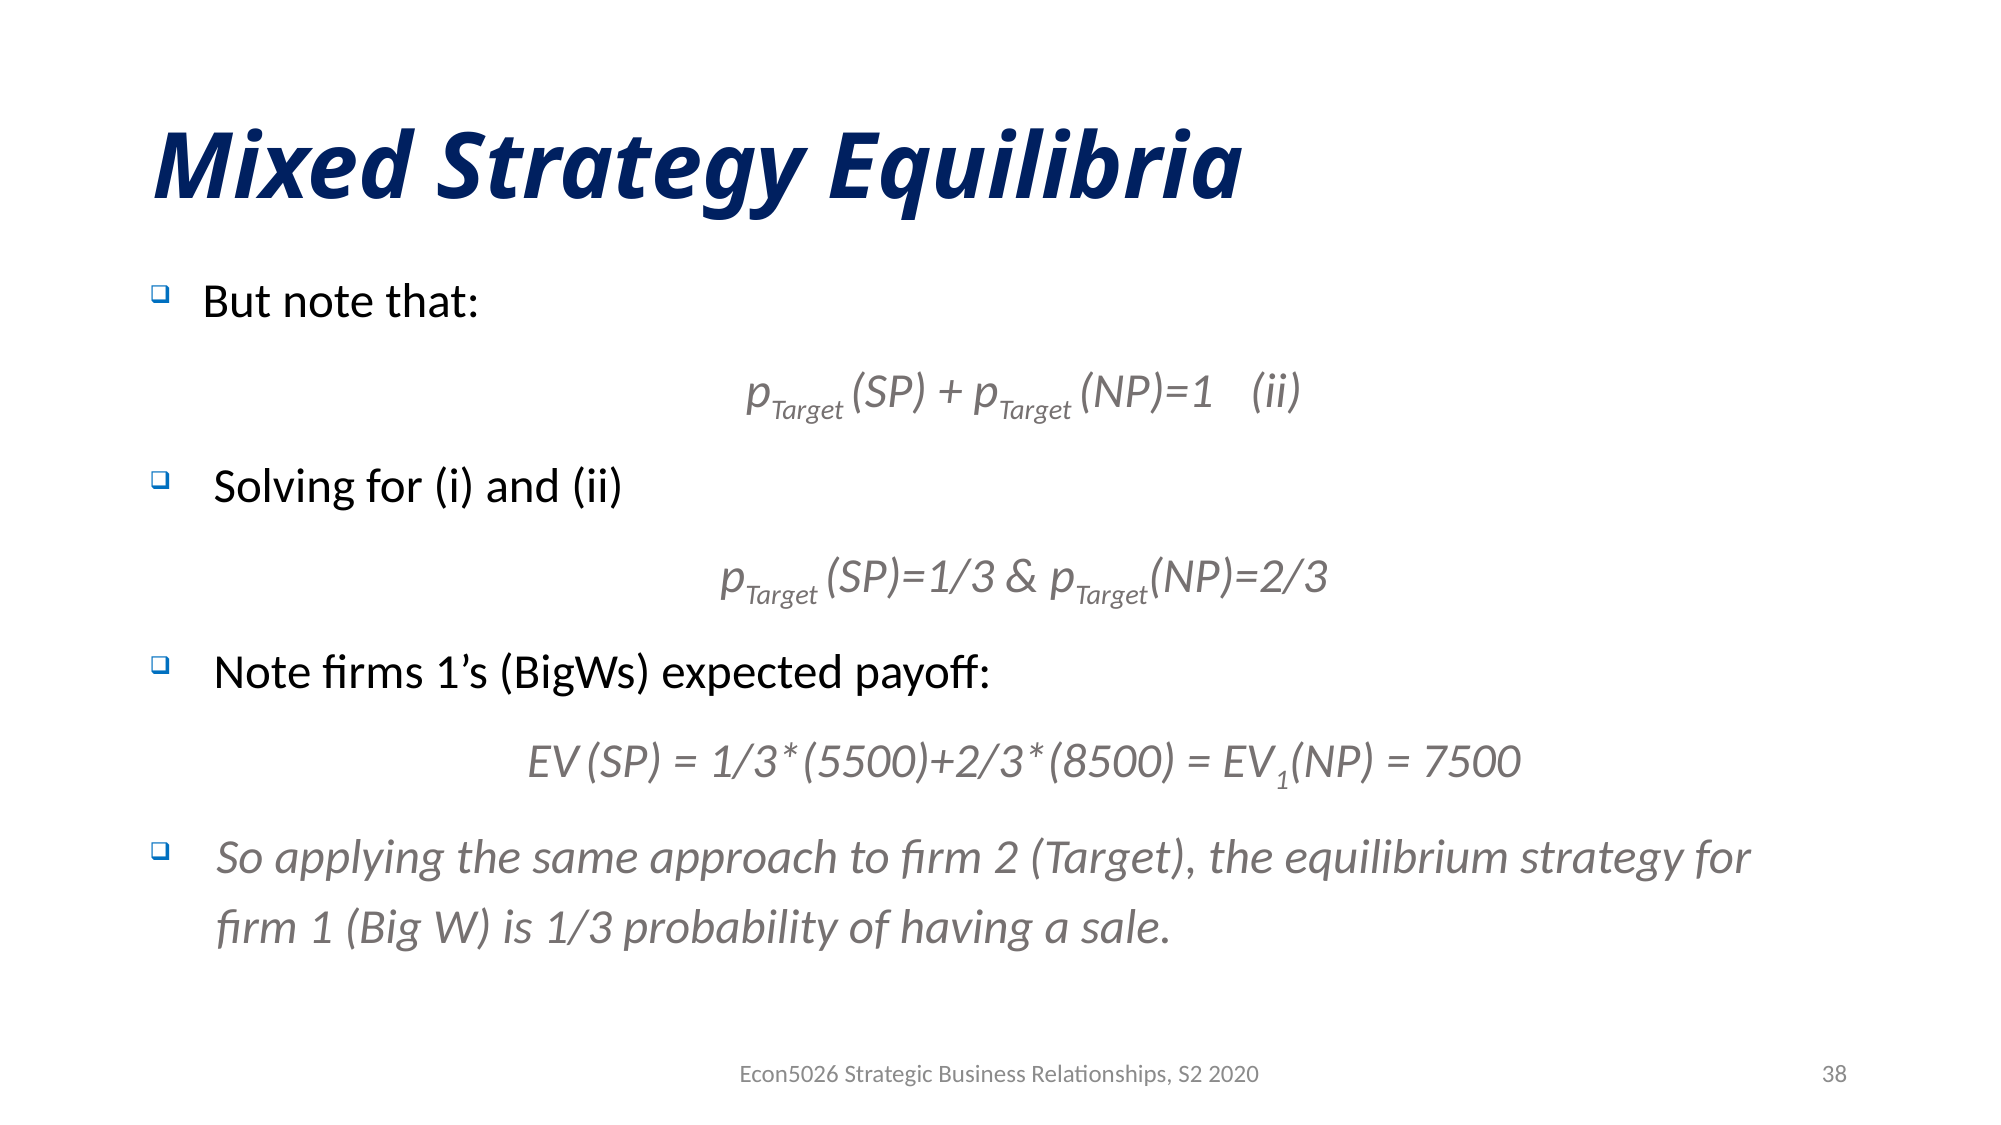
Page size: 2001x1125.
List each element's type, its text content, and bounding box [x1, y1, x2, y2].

list But note that: pTarget (SP) + pTarget (NP)=1 (ii) Solving for (i) and (ii) pTarget (SP)=1/3 & pTarget(NP)=2/3 Note firms 1’s (BigWs) expected payoff: EV (SP) = 1/3*(5500)+2/3*(8500) = EV1(NP) = 7500 So applying the same approach to firm 2 (Target), the equilibrium strategy for firm 1 (Big W) is 1/3 probability of having a sale. [134, 249, 1860, 964]
footer Econ5026 Strategic Business Relationships, S2 2020 [662, 1042, 1338, 1103]
title Mixed Strategy Equilibria [137, 59, 1863, 278]
slide_number 38 [1412, 1042, 1863, 1103]
